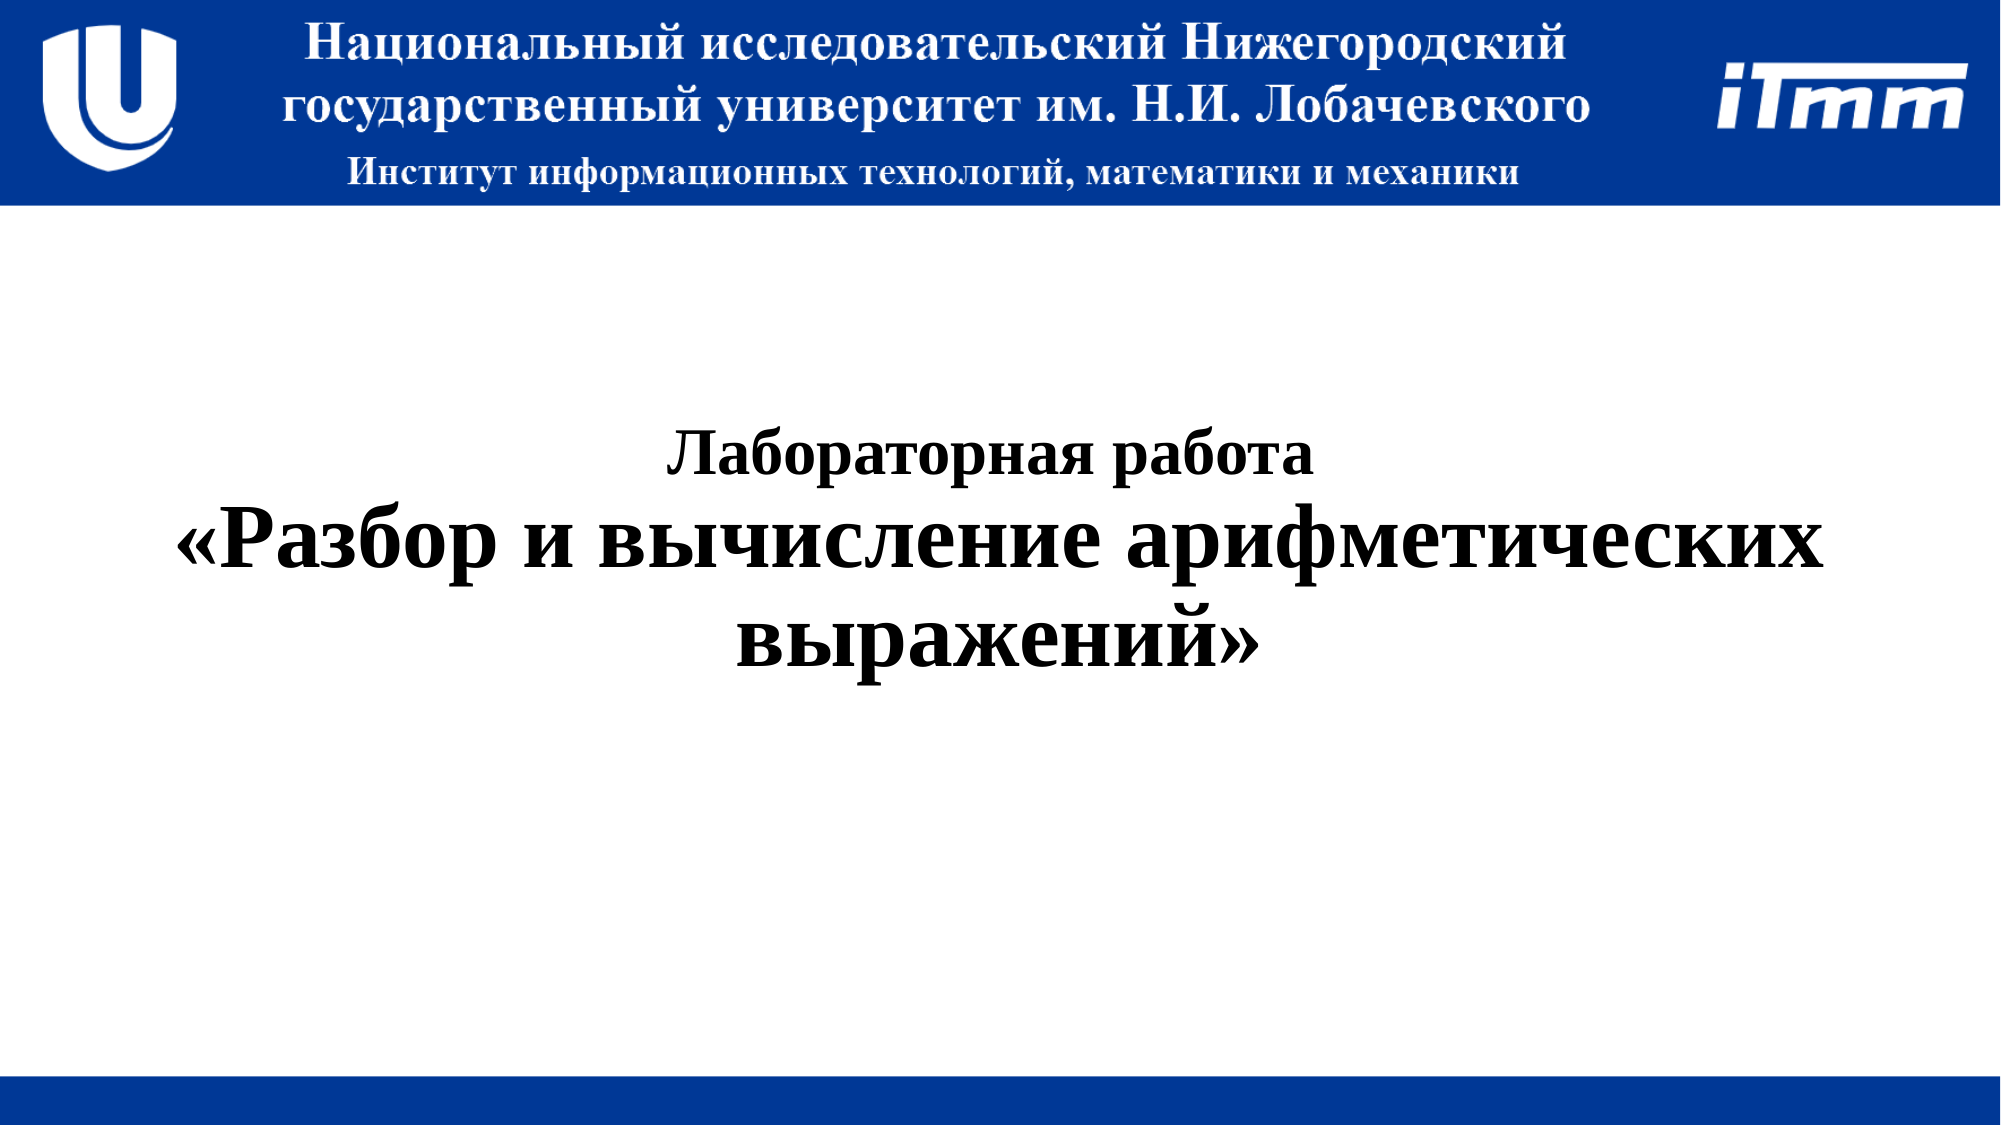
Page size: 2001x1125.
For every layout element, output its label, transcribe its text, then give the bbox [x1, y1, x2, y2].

picture [0, 0, 2001, 1125]
title Лабораторная работа «Разбор и вычисление арифметических выражений» [0, 339, 2000, 695]
